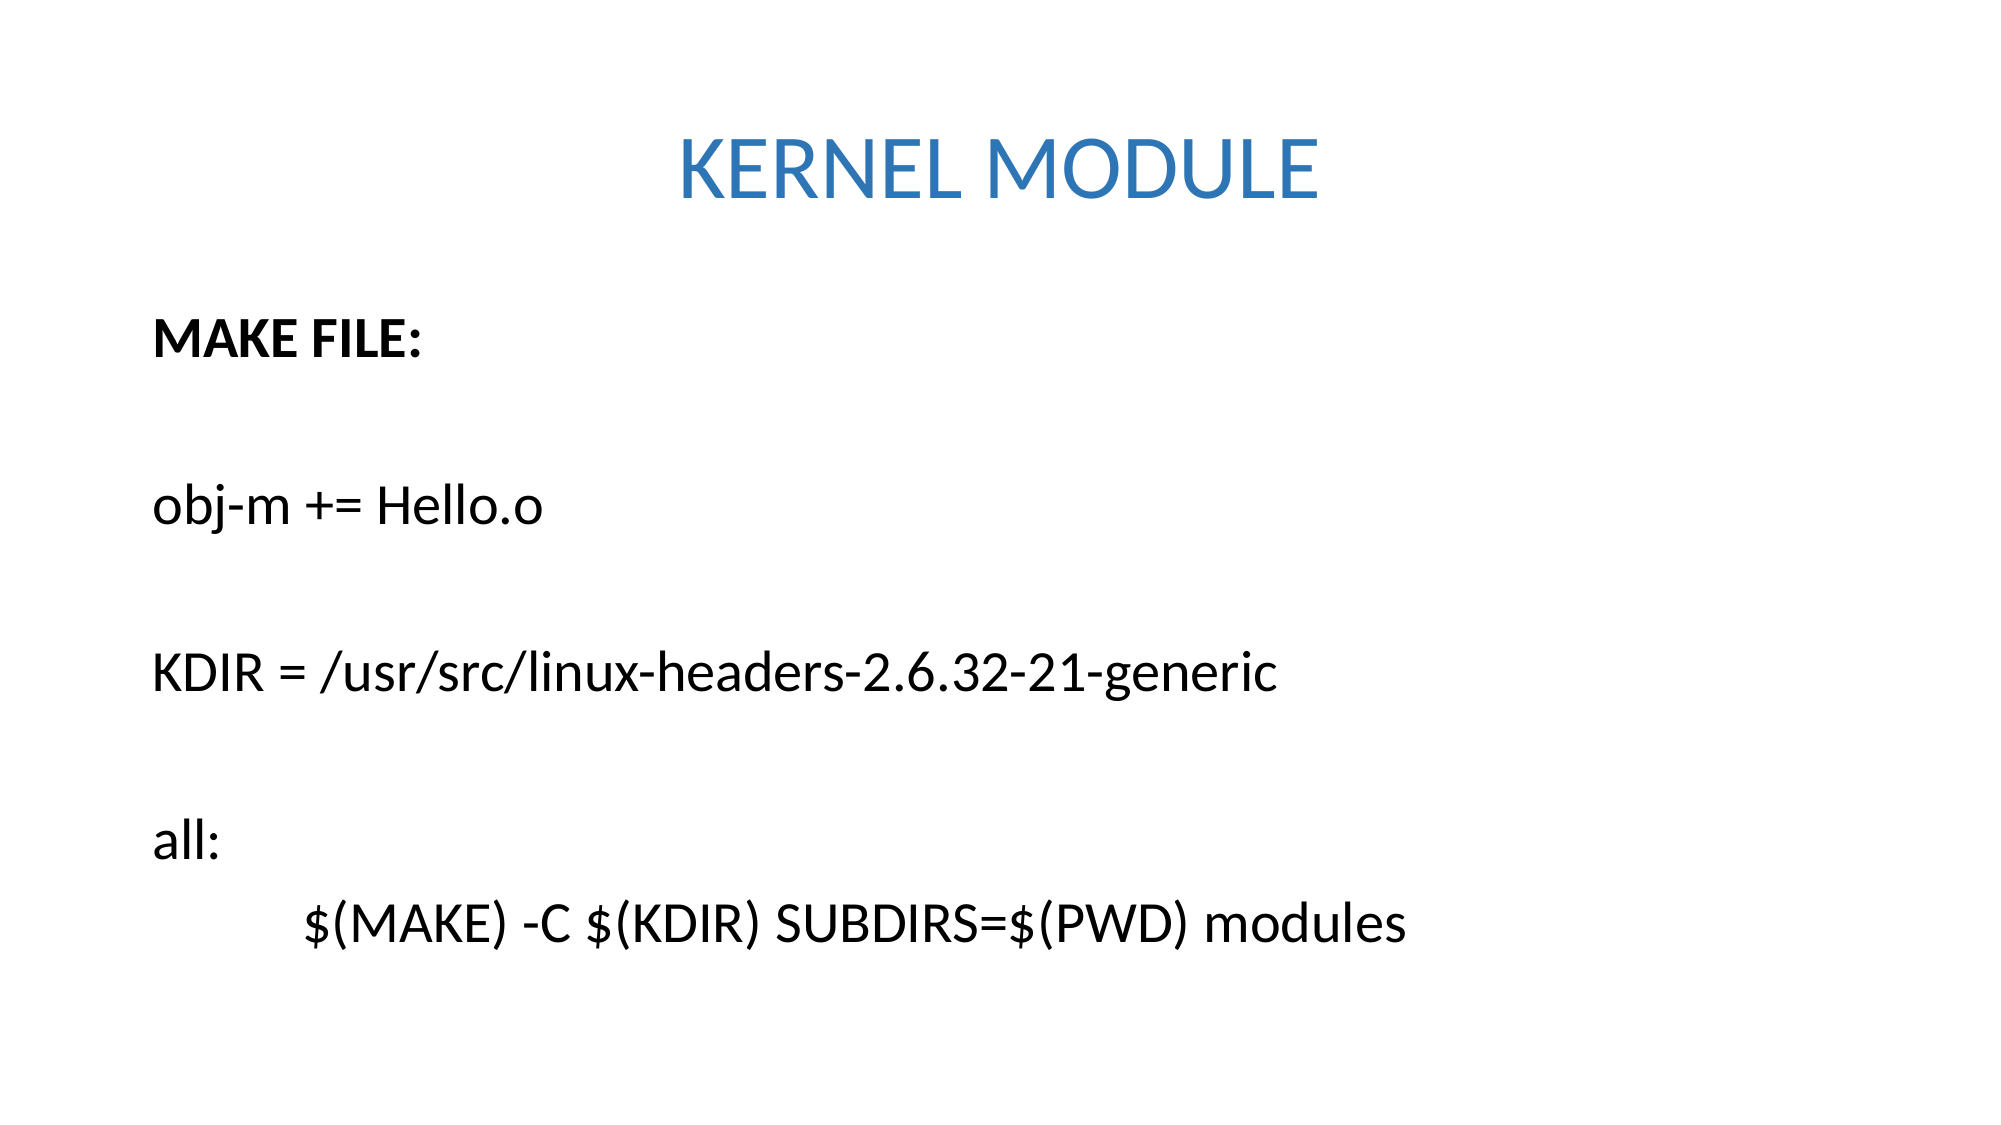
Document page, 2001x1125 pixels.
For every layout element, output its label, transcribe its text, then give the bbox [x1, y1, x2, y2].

list MAKE FILE: obj-m += Hello.o KDIR = /usr/src/linux-headers-2.6.32-21-generic all: $(MAKE) -C $(KDIR) SUBDIRS=$(PWD) modules [137, 299, 1863, 1014]
title KERNEL MODULE [137, 59, 1863, 278]
